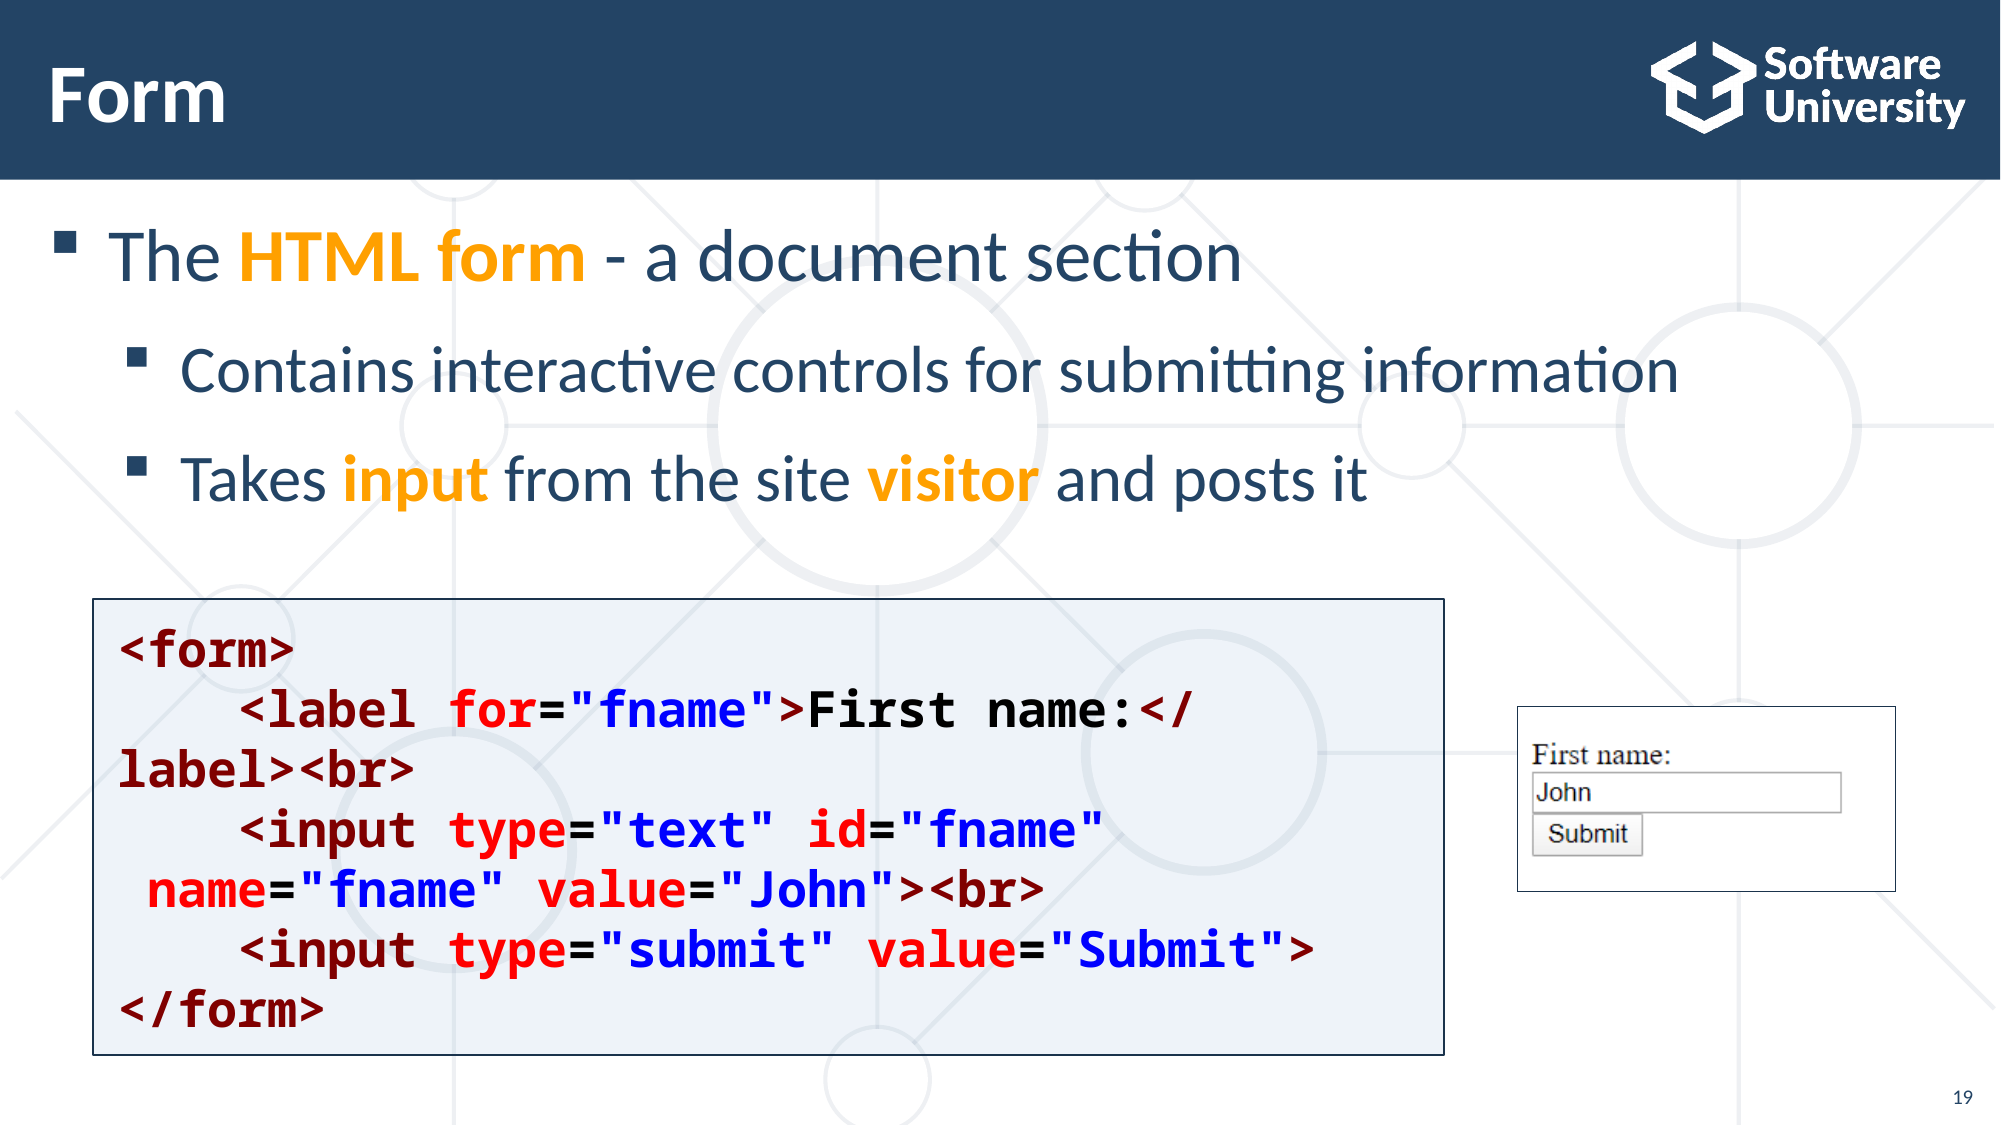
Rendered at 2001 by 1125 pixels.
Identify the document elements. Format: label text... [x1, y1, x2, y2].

text_box <form> <label for="fname">First name:</label><br> <input type="text" id="fname" name="fname" value="John"><br> <input type="submit" value="Submit"> </form> [93, 599, 1444, 1055]
slide_number 19 [1927, 1067, 1989, 1117]
list The HTML form - a document section Contains interactive controls for submitting information Takes input from the site visitor and posts it [31, 196, 1970, 1104]
title Form [31, 16, 1625, 162]
picture [1651, 41, 1966, 134]
picture [1517, 705, 1896, 893]
